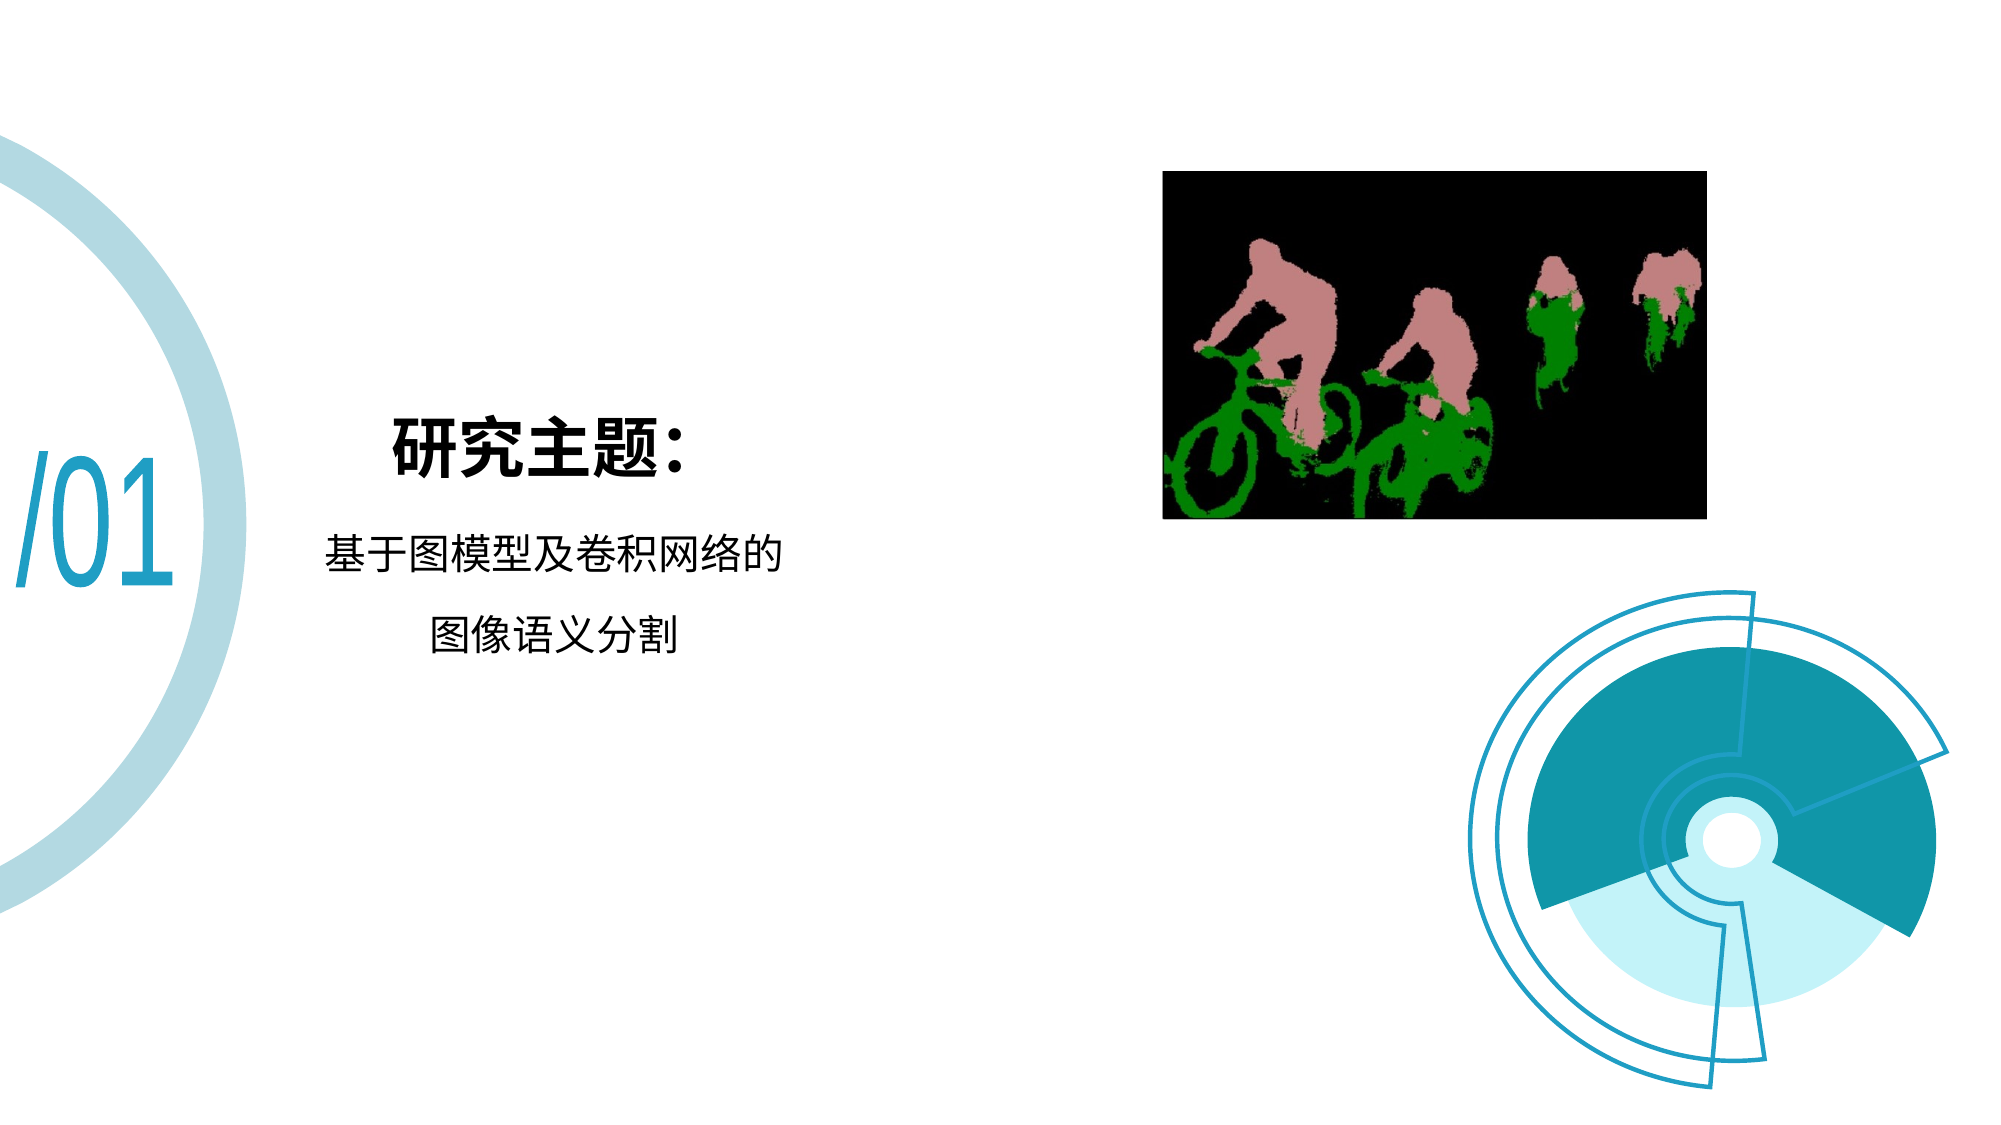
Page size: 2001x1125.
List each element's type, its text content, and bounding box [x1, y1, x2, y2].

picture [1162, 171, 1707, 520]
list 基于图模型及卷积网络的 图像语义分割 [109, 513, 999, 681]
title 研究主题： [376, 351, 1162, 498]
